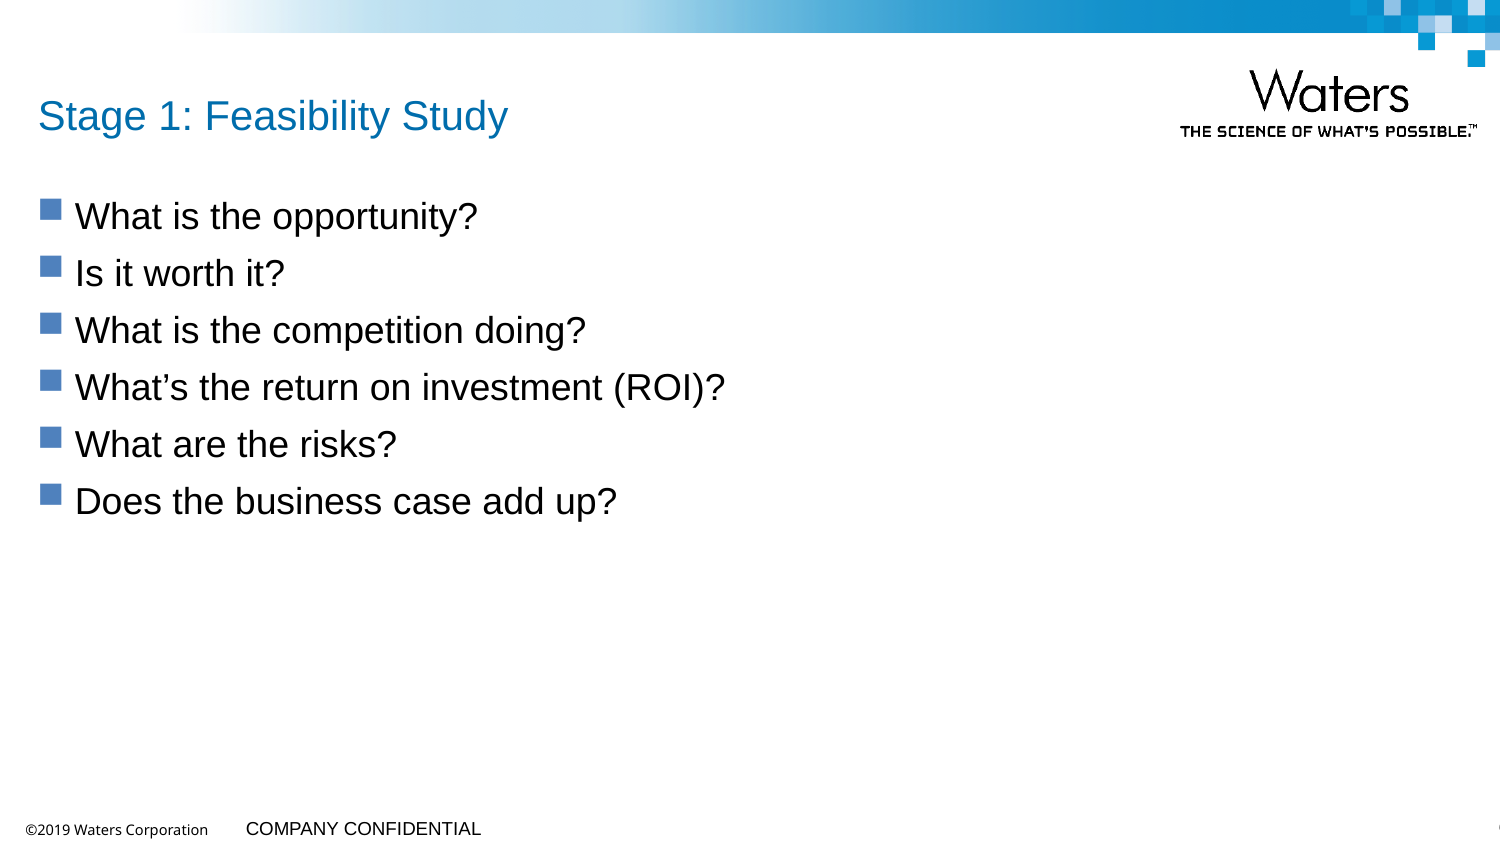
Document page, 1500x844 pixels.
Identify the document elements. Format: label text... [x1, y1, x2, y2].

picture [1468, 0, 1484, 15]
picture [166, 0, 1500, 67]
title Stage 1: Feasibility Study [22, 22, 1111, 147]
picture [1180, 68, 1477, 137]
picture [1385, 0, 1400, 15]
list What is the opportunity? Is it worth it? What is the competition doing? What’s the return on investment (ROI)? What are the risks? Does the business case add up? [21, 180, 1447, 800]
